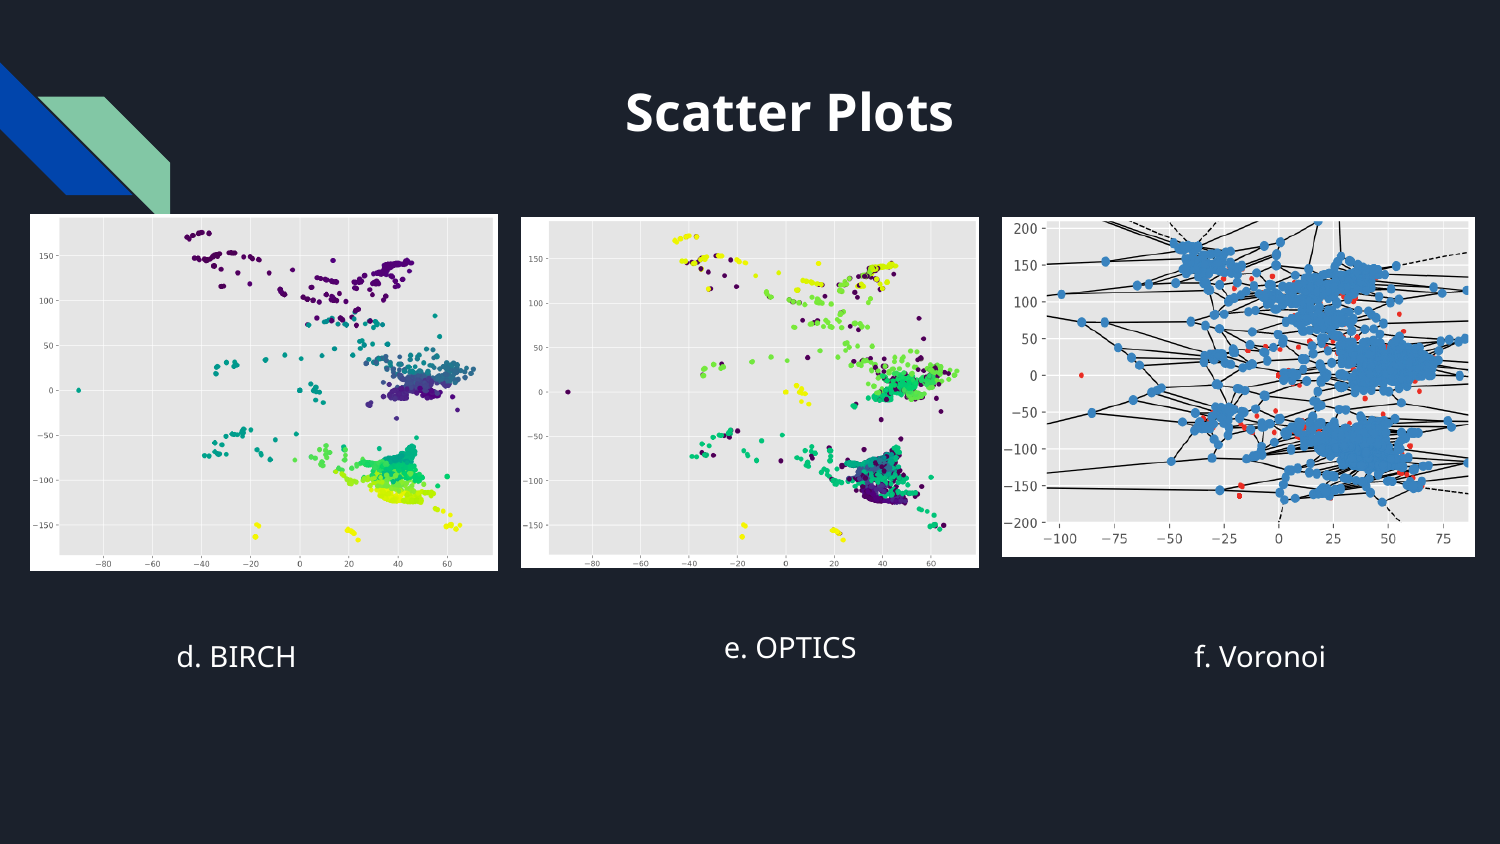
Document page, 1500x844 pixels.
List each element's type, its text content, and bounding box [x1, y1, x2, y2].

text_box f. Voronoi [1082, 623, 1439, 689]
picture [520, 217, 980, 568]
text_box d. BIRCH [86, 623, 443, 689]
picture [1001, 217, 1476, 557]
text_box e. OPTICS [612, 614, 969, 679]
picture [30, 214, 499, 572]
title Scatter Plots [212, 64, 1368, 215]
